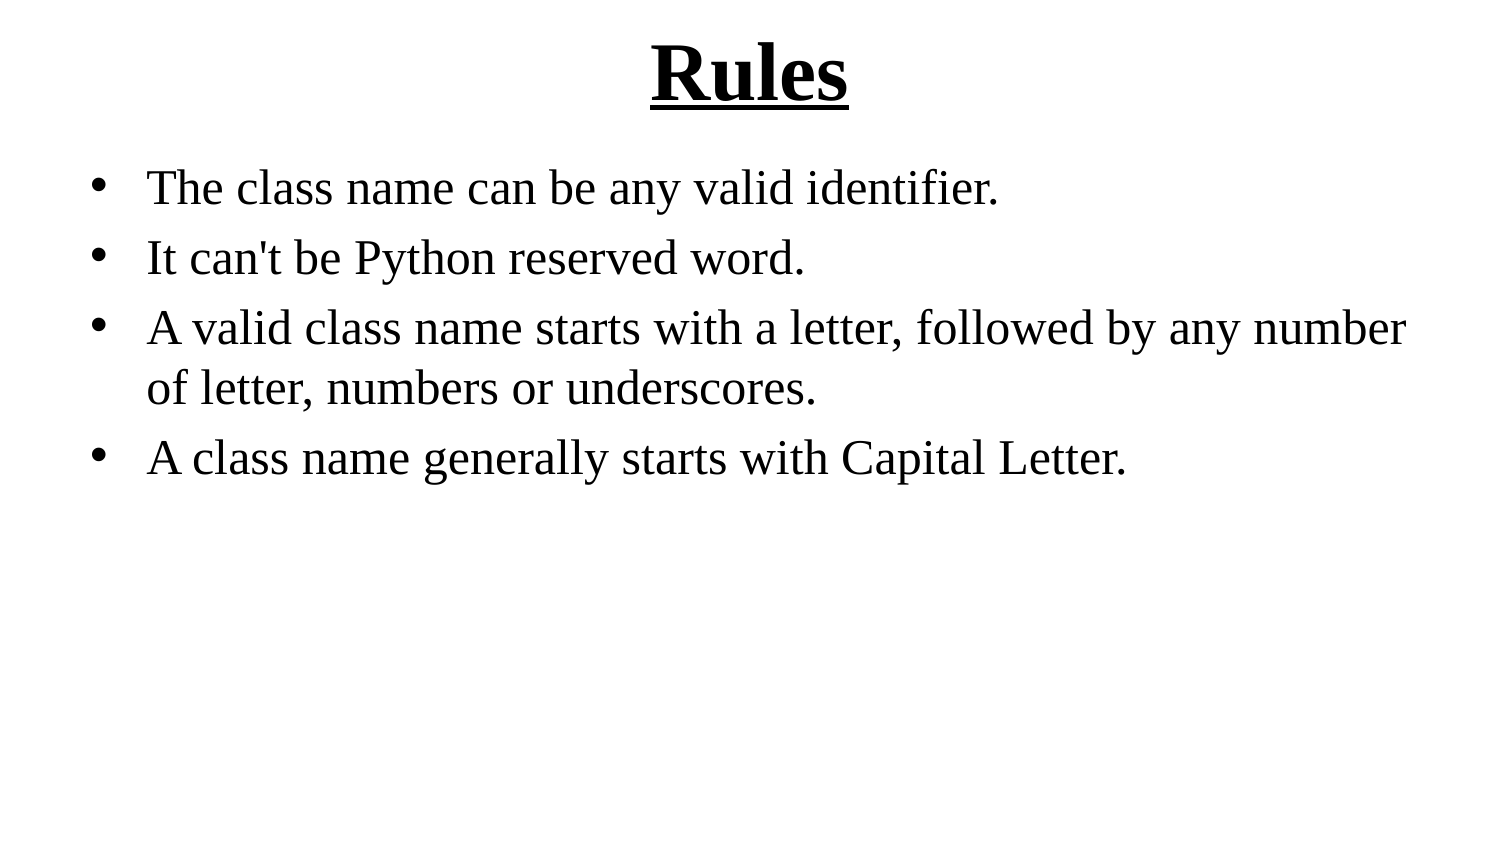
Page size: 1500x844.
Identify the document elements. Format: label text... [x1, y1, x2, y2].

list The class name can be any valid identifier. It can't be Python reserved word. A valid class name starts with a letter, followed by any number of letter, numbers or underscores. A class name generally starts with Capital Letter. [75, 146, 1425, 497]
title Rules [75, 0, 1425, 138]
